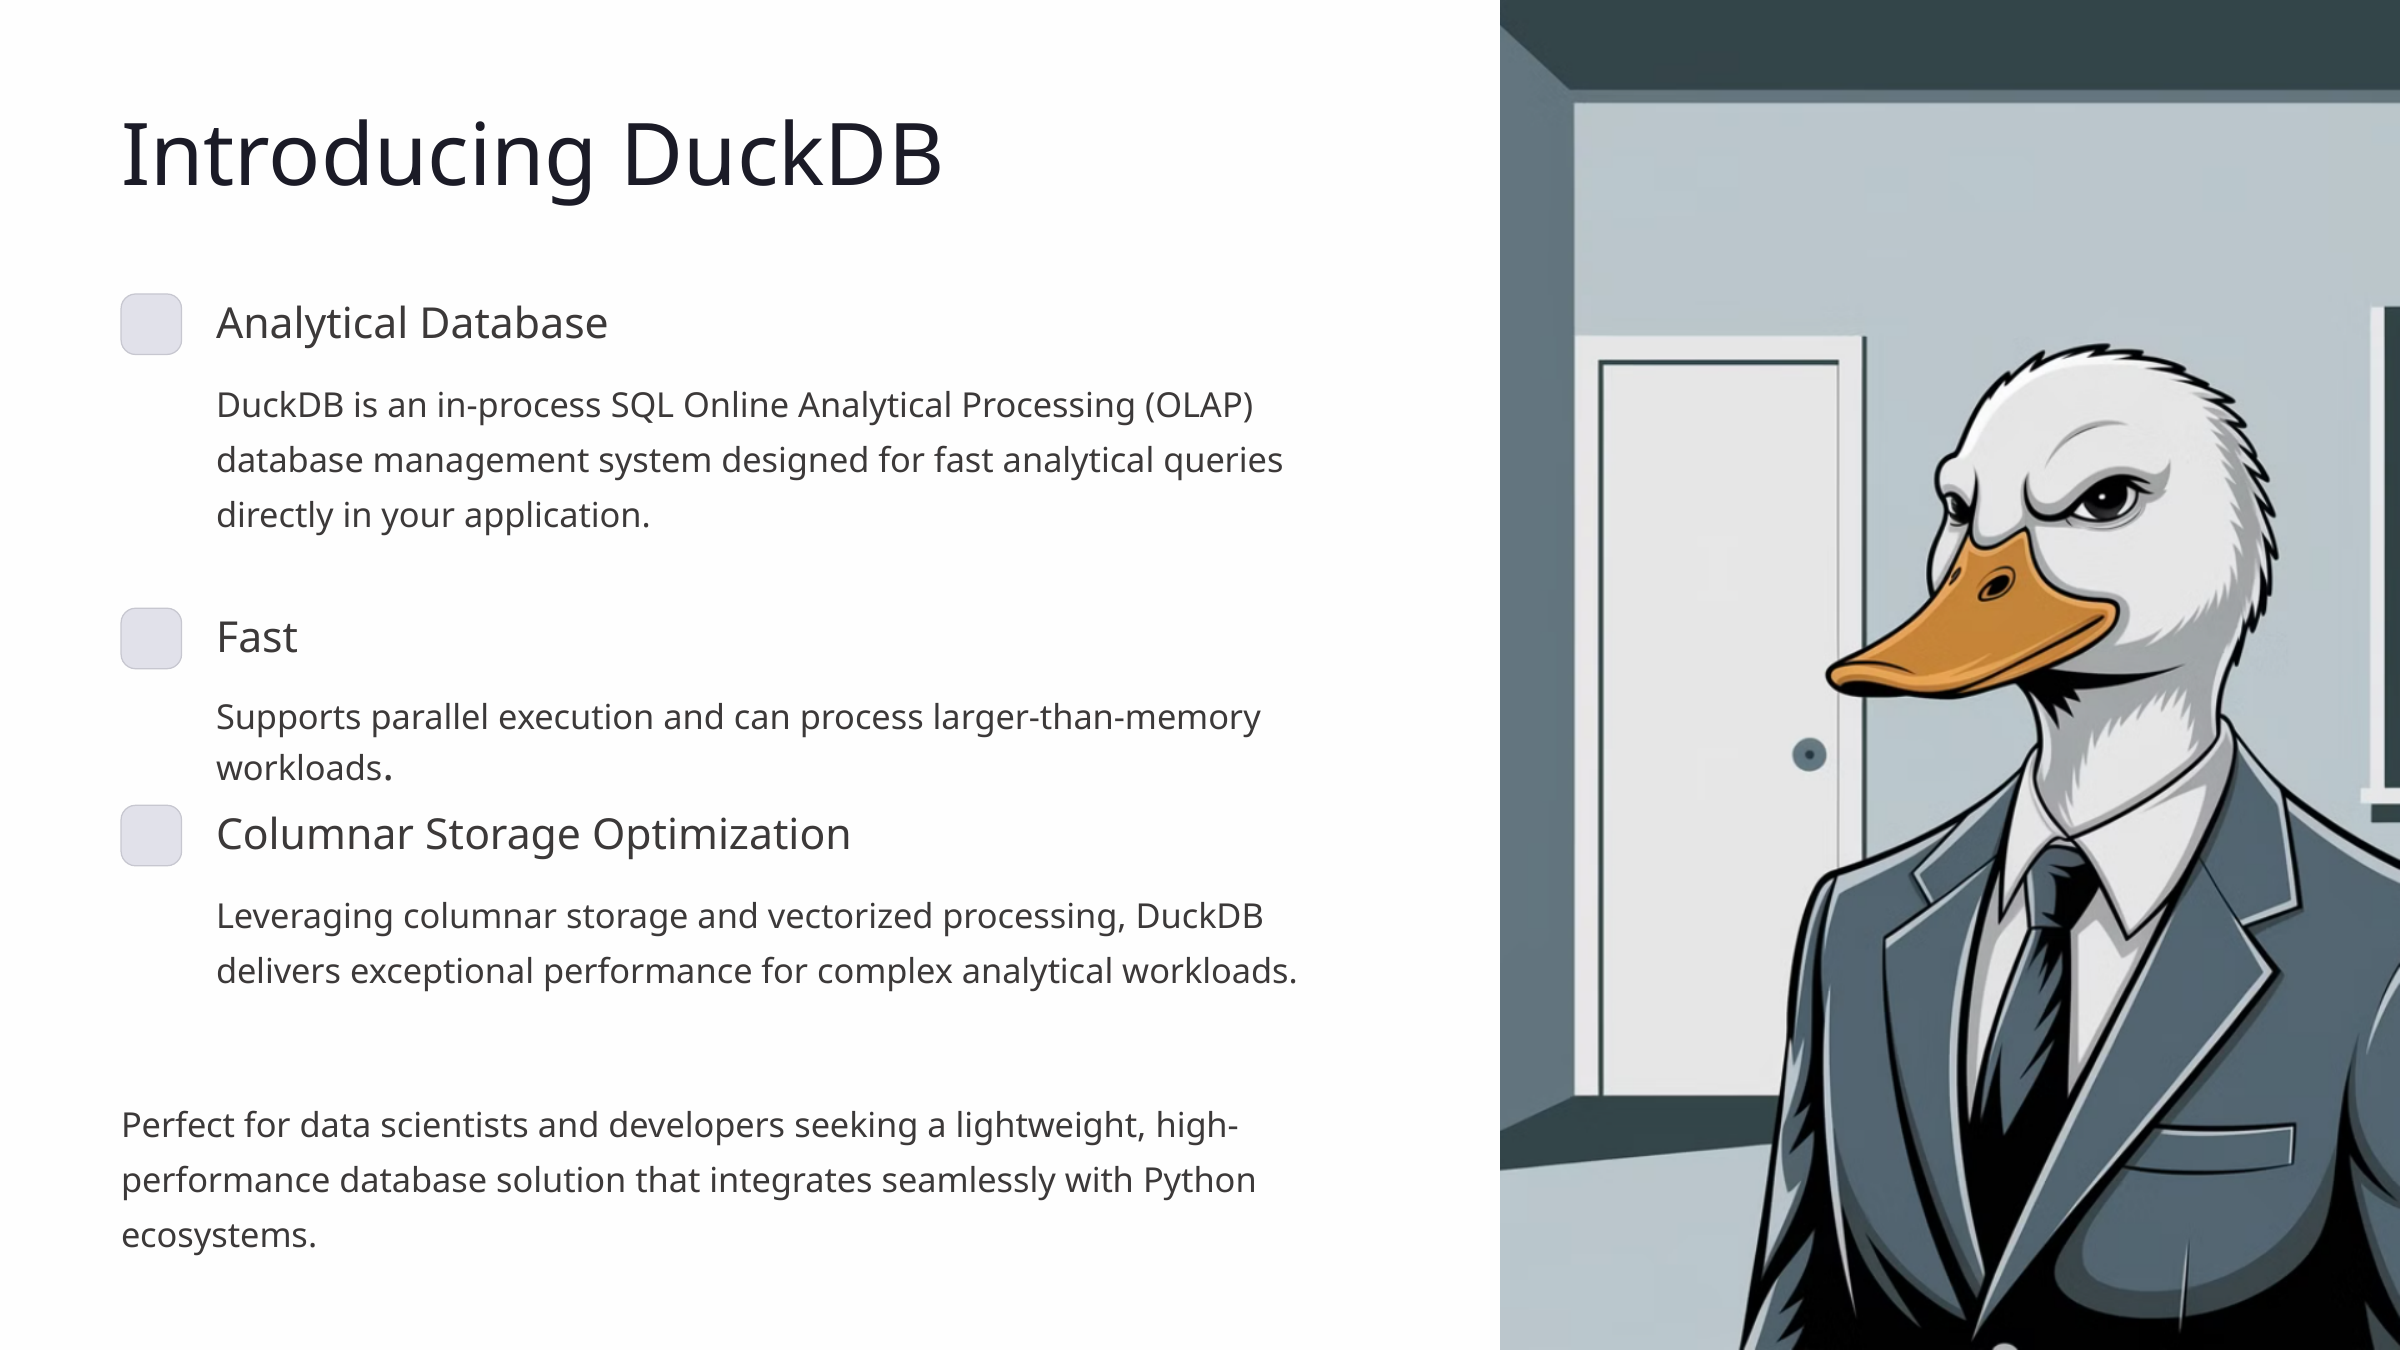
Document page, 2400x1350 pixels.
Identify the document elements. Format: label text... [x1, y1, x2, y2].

text_box Perfect for data scientists and developers seeking a lightweight, high-performance database solution that integrates seamlessly with Python ecosystems. [121, 1088, 1379, 1255]
text_box Analytical Database [216, 293, 649, 348]
text_box Supports parallel execution and can process larger-than-memory workloads. [216, 682, 1379, 791]
text_box Leveraging columnar storage and vectorized processing, DuckDB delivers exceptional performance for complex analytical workloads. [216, 879, 1379, 991]
text_box Introducing DuckDB [121, 95, 986, 204]
text_box Columnar Storage Optimization [216, 805, 842, 860]
text_box DuckDB is an in-process SQL Online Analytical Processing (OLAP) database management system designed for fast analytical queries directly in your application. [216, 368, 1379, 535]
text_box Fast [216, 608, 649, 663]
text_box [121, 805, 182, 866]
text_box [121, 293, 182, 355]
text_box [121, 608, 182, 669]
picture [1499, 0, 2400, 1350]
